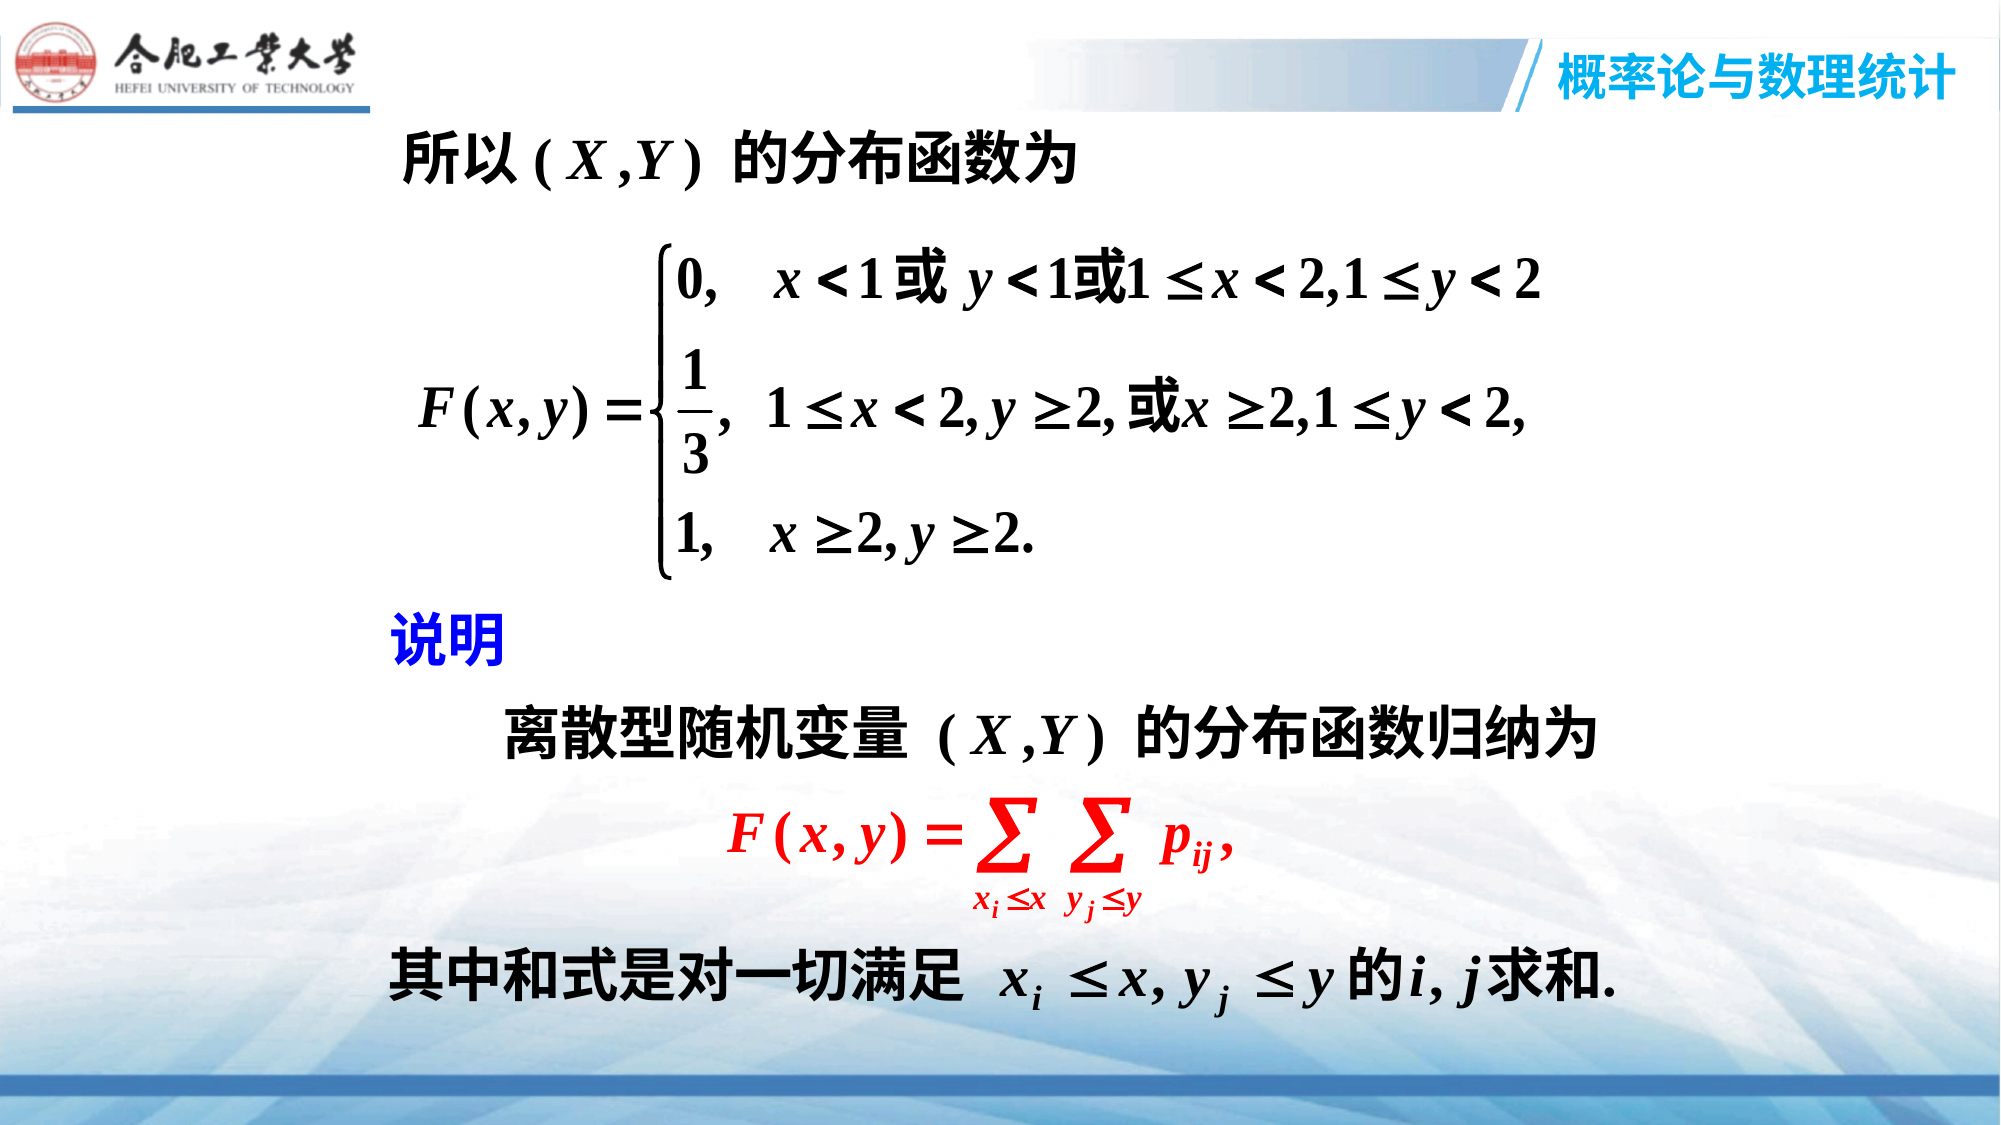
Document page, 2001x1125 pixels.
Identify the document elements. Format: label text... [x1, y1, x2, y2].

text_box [415, 240, 1560, 586]
picture [0, 0, 2001, 1125]
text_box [723, 793, 1237, 929]
text_box 所以( X ,Y ) 的分布函数为 [387, 113, 1096, 199]
text_box 离散型随机变量 ( X ,Y ) 的分布函数归纳为 [487, 688, 1616, 774]
text_box 说明 [375, 595, 522, 681]
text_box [385, 943, 1619, 1024]
